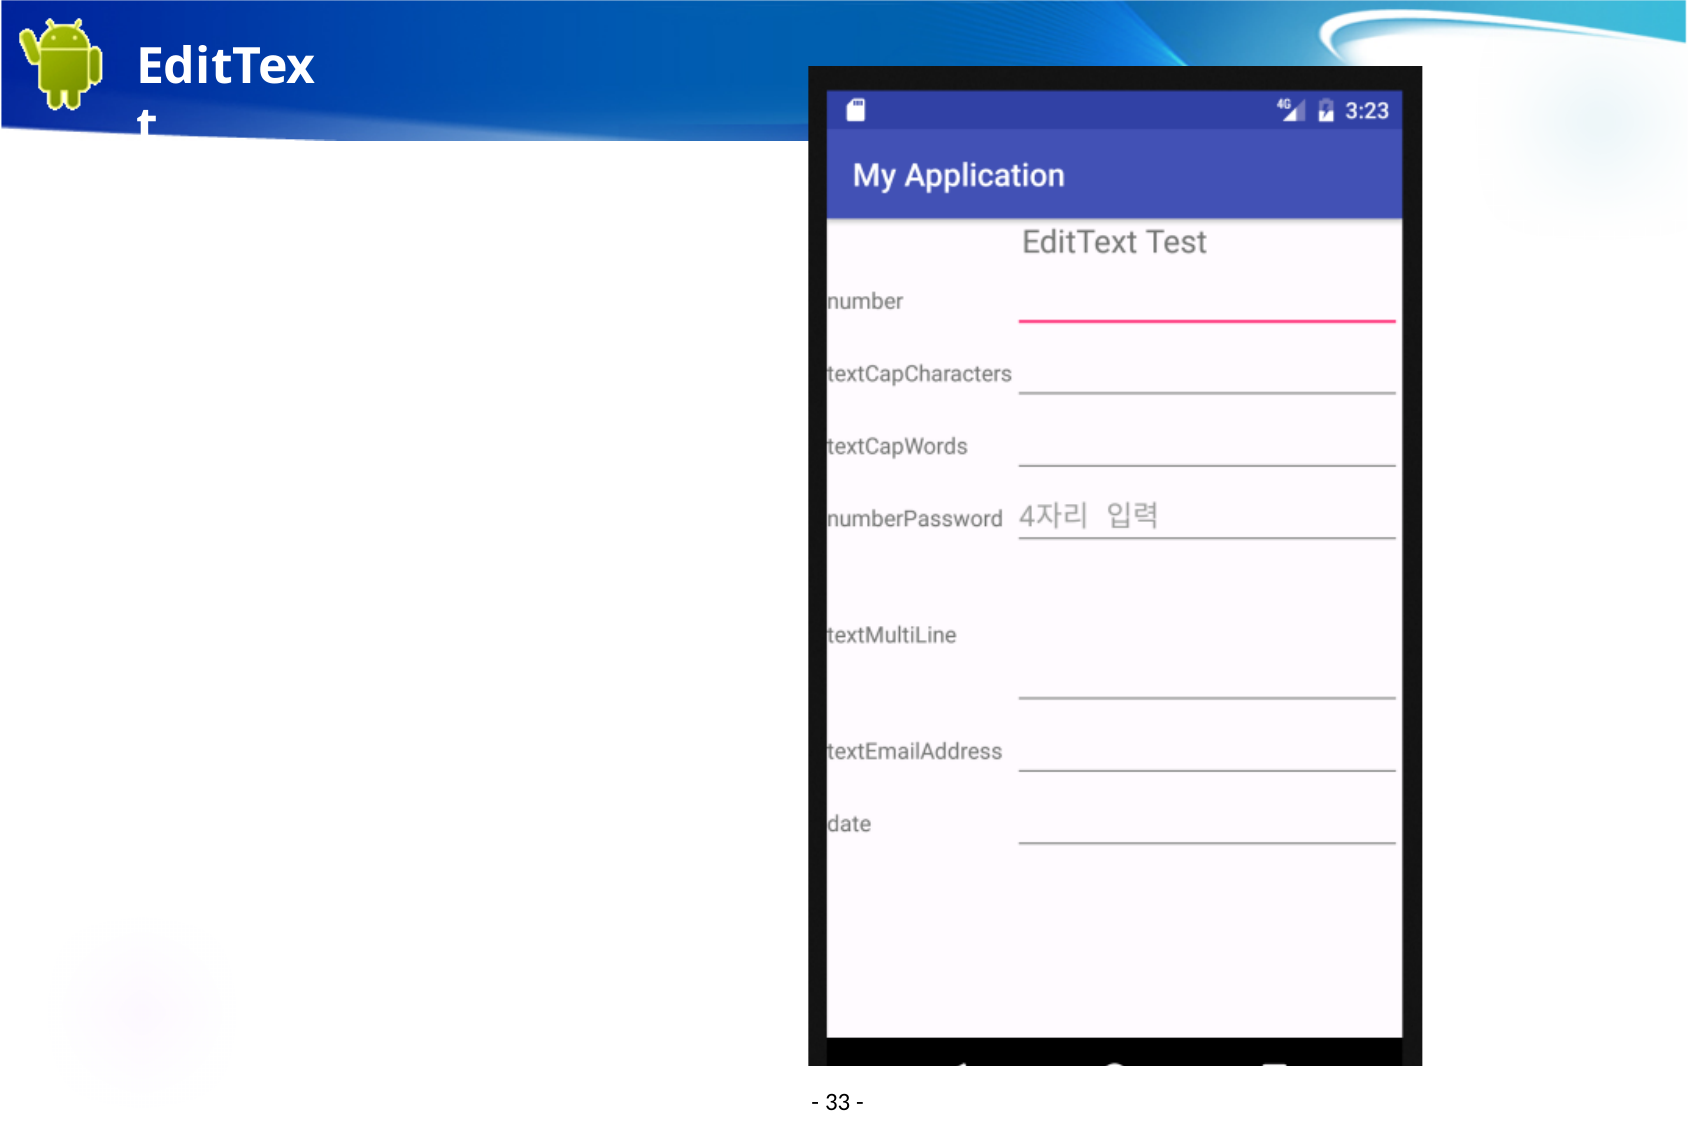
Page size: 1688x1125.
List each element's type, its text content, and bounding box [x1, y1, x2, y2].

title EditText [134, 31, 329, 96]
picture [0, 0, 1688, 1067]
